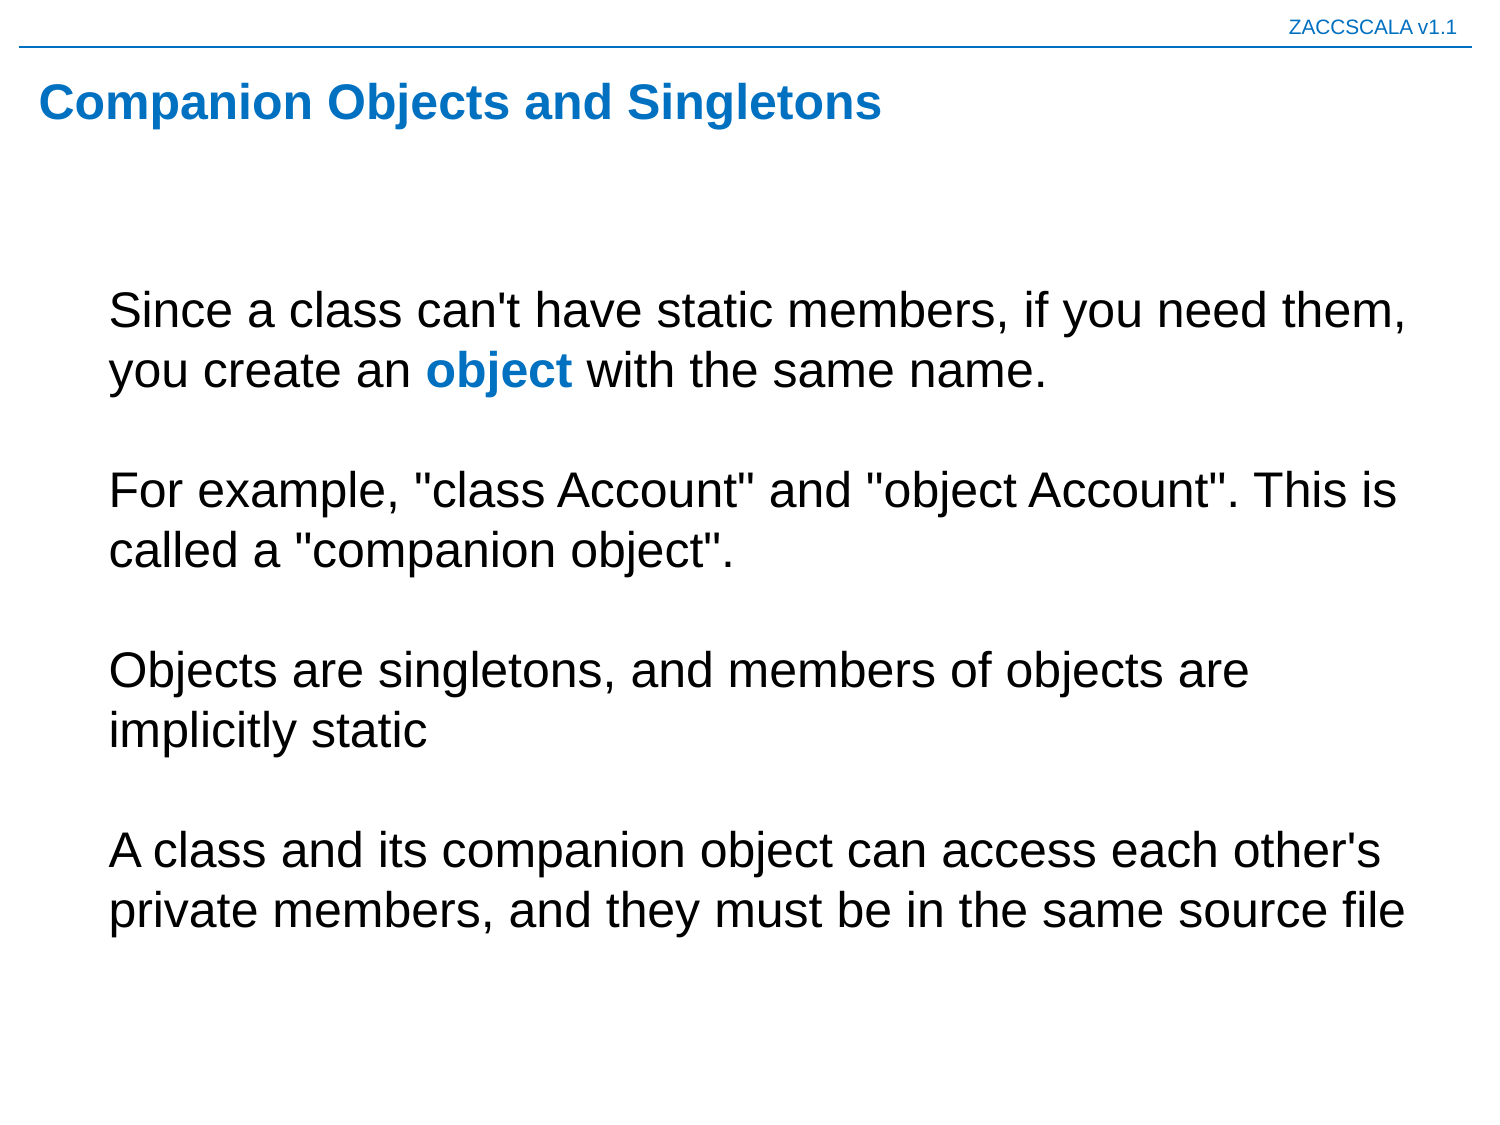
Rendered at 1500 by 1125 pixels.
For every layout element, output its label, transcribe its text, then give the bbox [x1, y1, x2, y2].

title Companion Objects and Singletons [23, 58, 1465, 141]
text_box Since a class can't have static members, if you need them, you create an object with the same name. For example, "class Account" and "object Account". This is called a "companion object". Objects are singletons, and members of objects are implicitly static A class and its companion object can access each other's private members, and they must be in the same source file [93, 269, 1429, 945]
